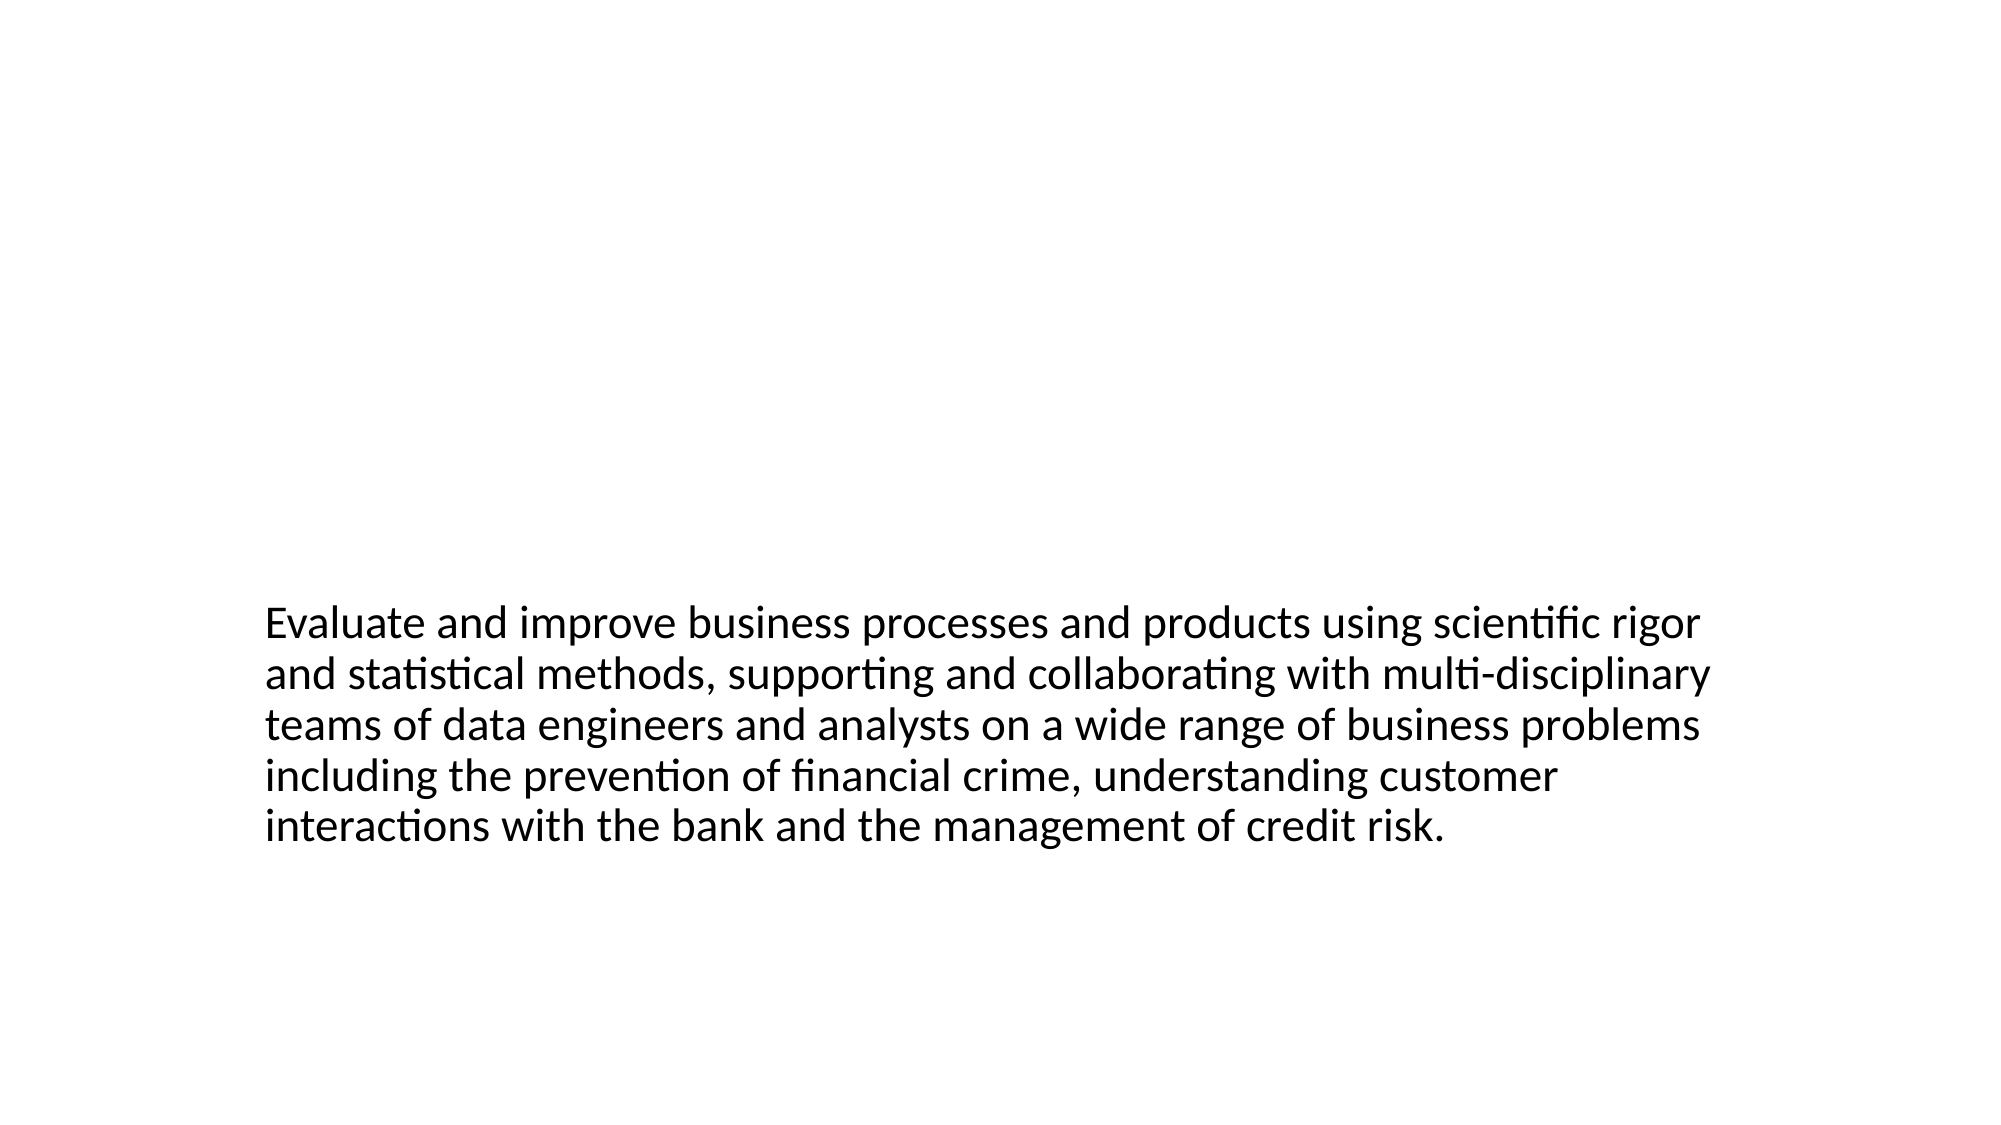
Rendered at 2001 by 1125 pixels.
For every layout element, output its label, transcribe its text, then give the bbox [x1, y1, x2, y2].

subtitle Evaluate and improve business processes and products using scientific rigor and statistical methods, supporting and collaborating with multi-disciplinary teams of data engineers and analysts on a wide range of business problems including the prevention of financial crime, understanding customer interactions with the bank and the management of credit risk. [249, 590, 1750, 863]
